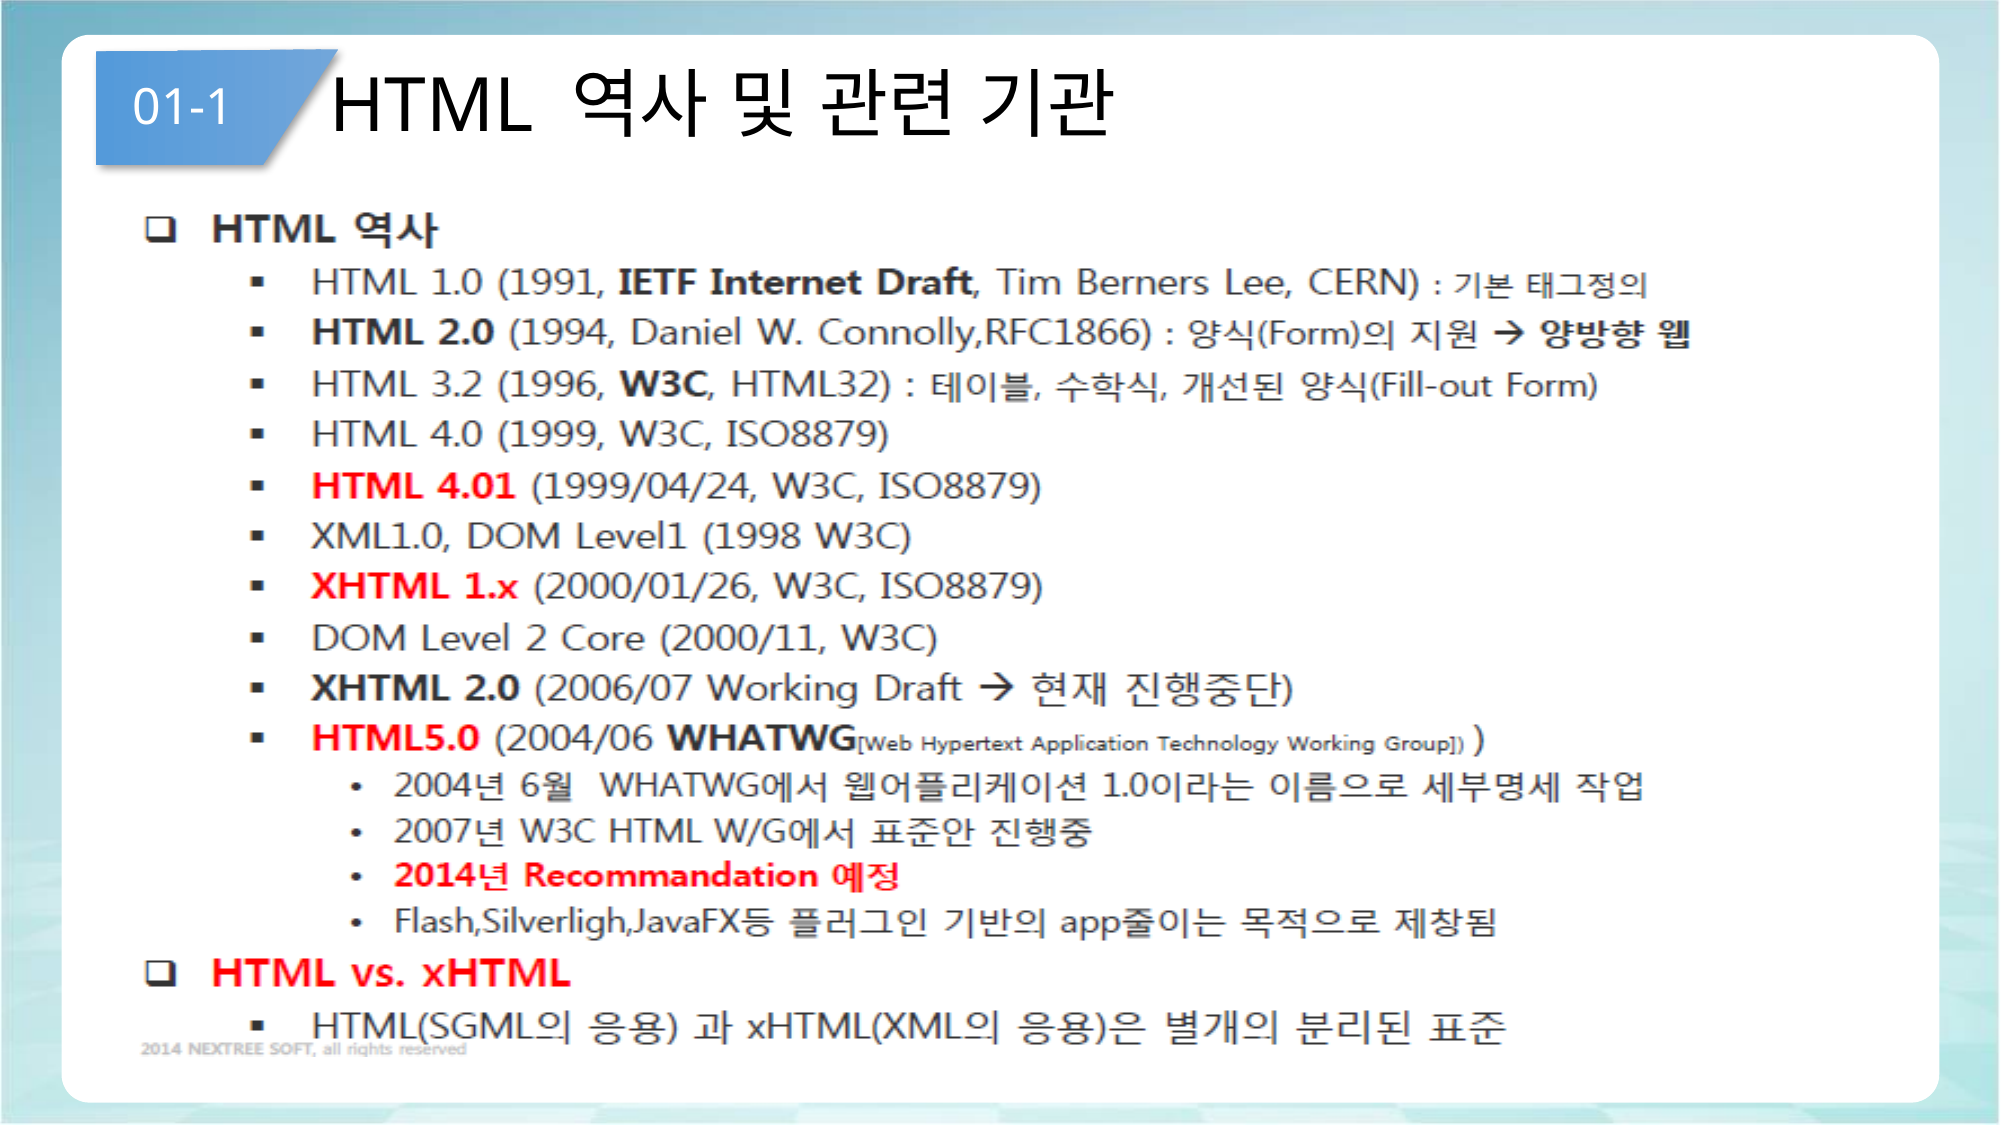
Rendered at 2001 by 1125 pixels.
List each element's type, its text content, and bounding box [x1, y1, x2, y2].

title HTML 역사 및 관련 기관 [294, 49, 1863, 165]
picture [0, 0, 2001, 1125]
text_box 01-1 [117, 67, 284, 142]
